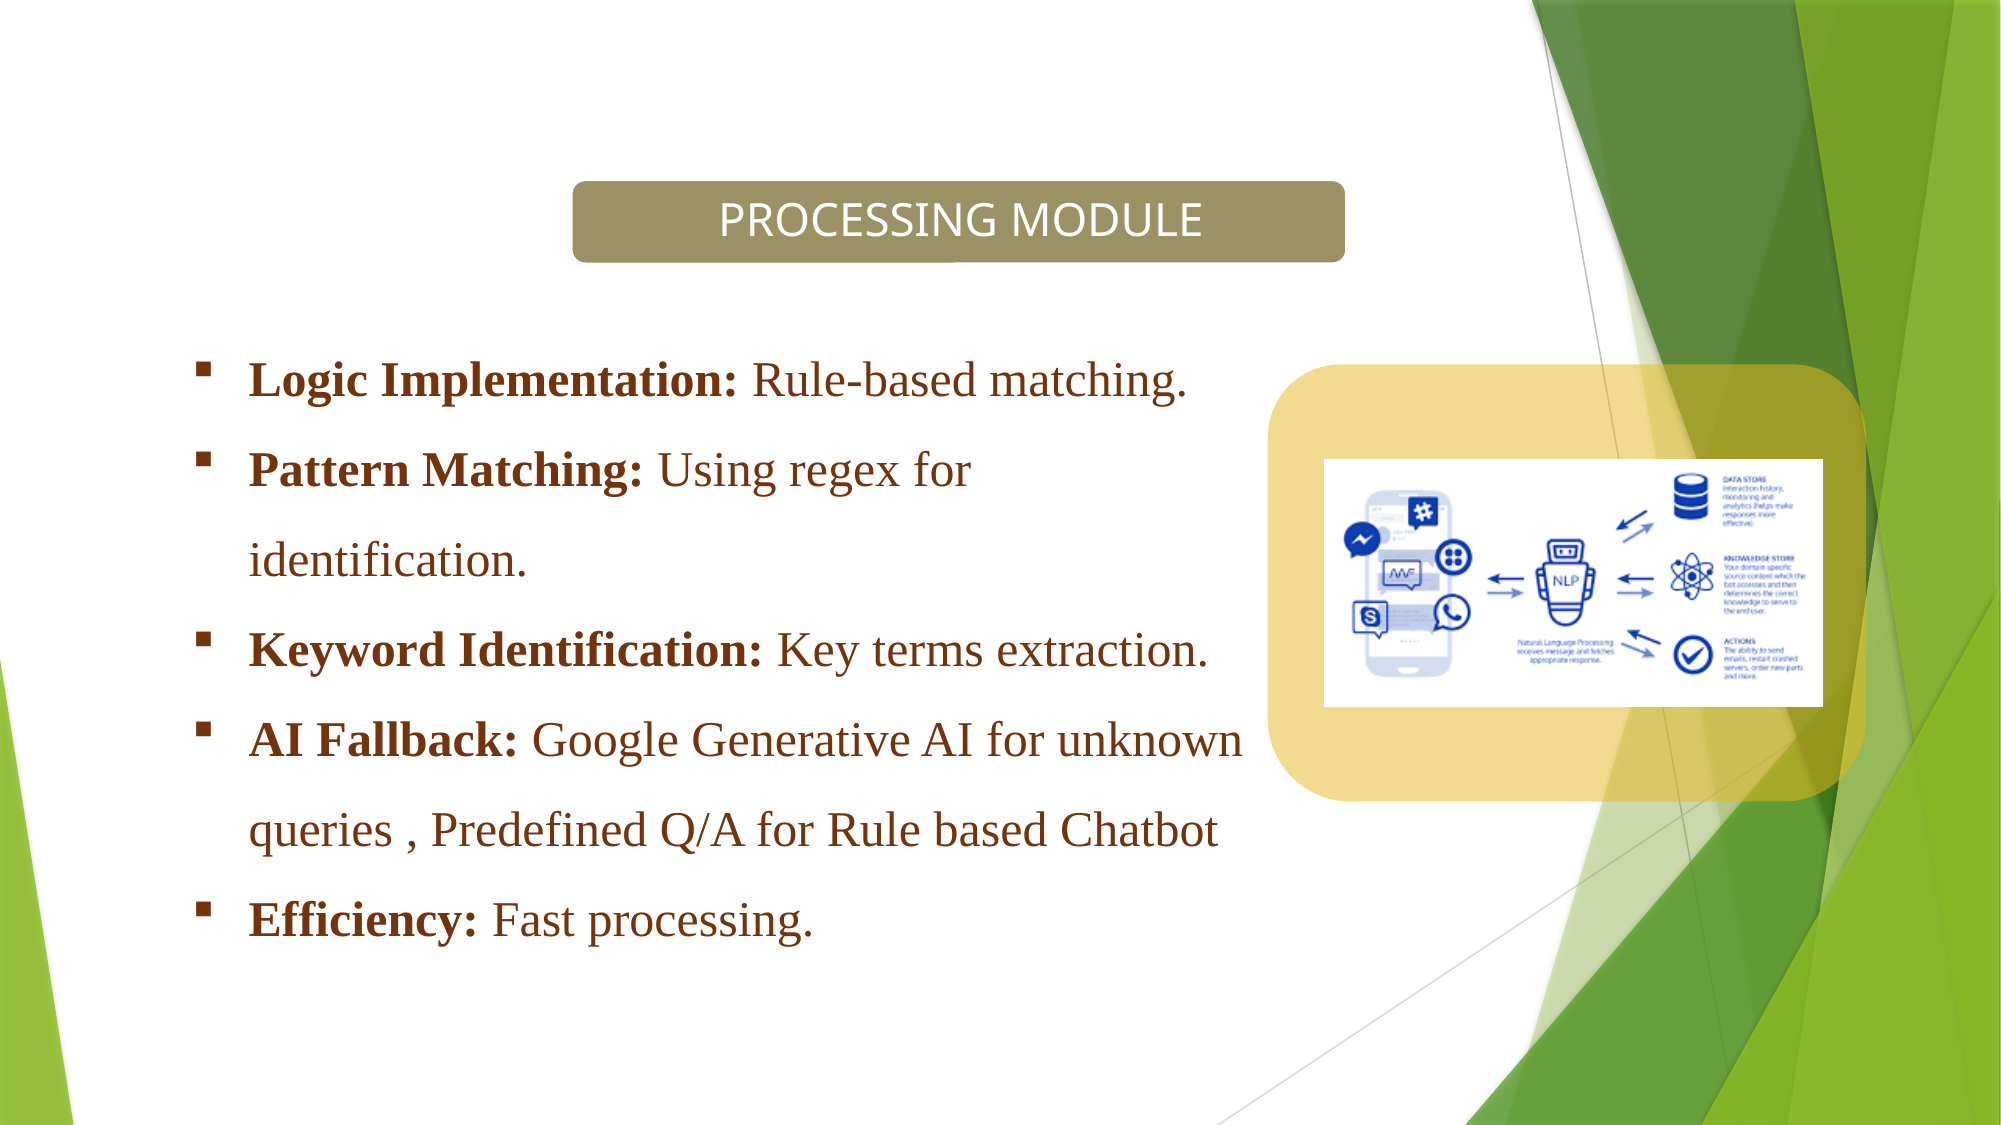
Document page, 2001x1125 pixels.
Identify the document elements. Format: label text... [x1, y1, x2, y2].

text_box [570, 178, 1348, 266]
text_box [1267, 364, 1867, 802]
text_box Logic Implementation: Rule-based matching. Pattern Matching: Using regex for identification. Keyword Identification: Key terms extraction. AI Fallback: Google Generative AI for unknown queries , Predefined Q/A for Rule based Chatbot Efficiency: Fast processing. [177, 308, 1268, 1044]
picture [1323, 459, 1823, 707]
